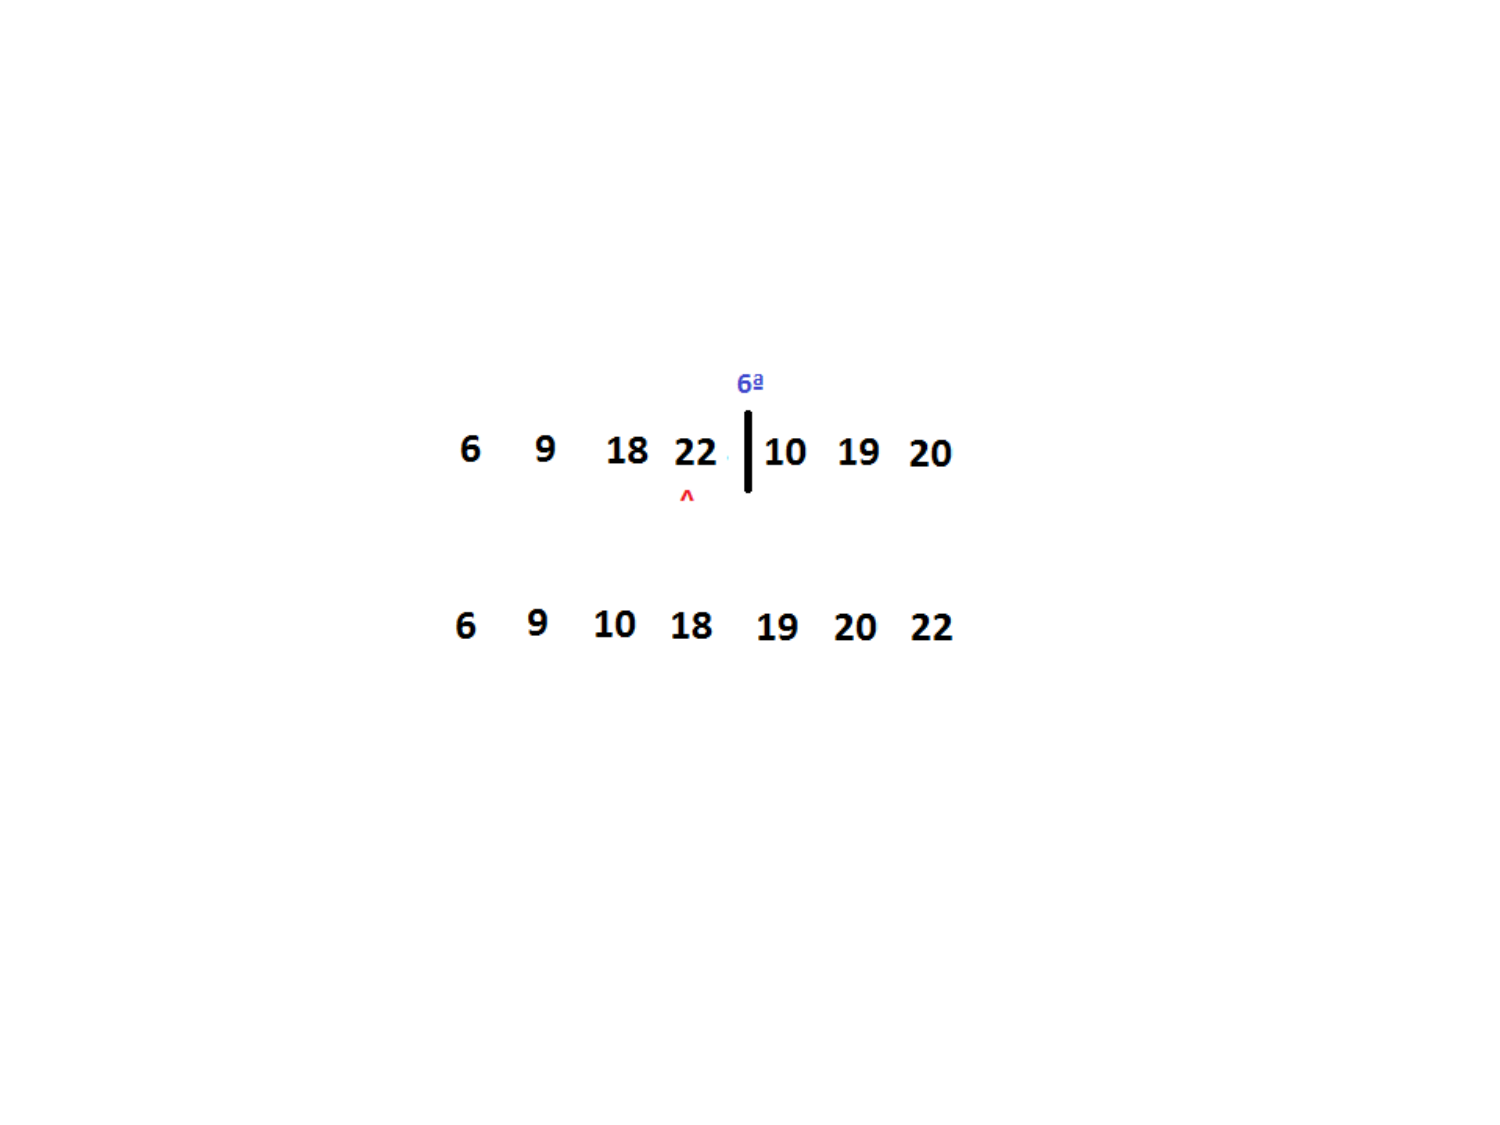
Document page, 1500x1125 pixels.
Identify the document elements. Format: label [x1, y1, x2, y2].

list [161, 340, 1339, 927]
